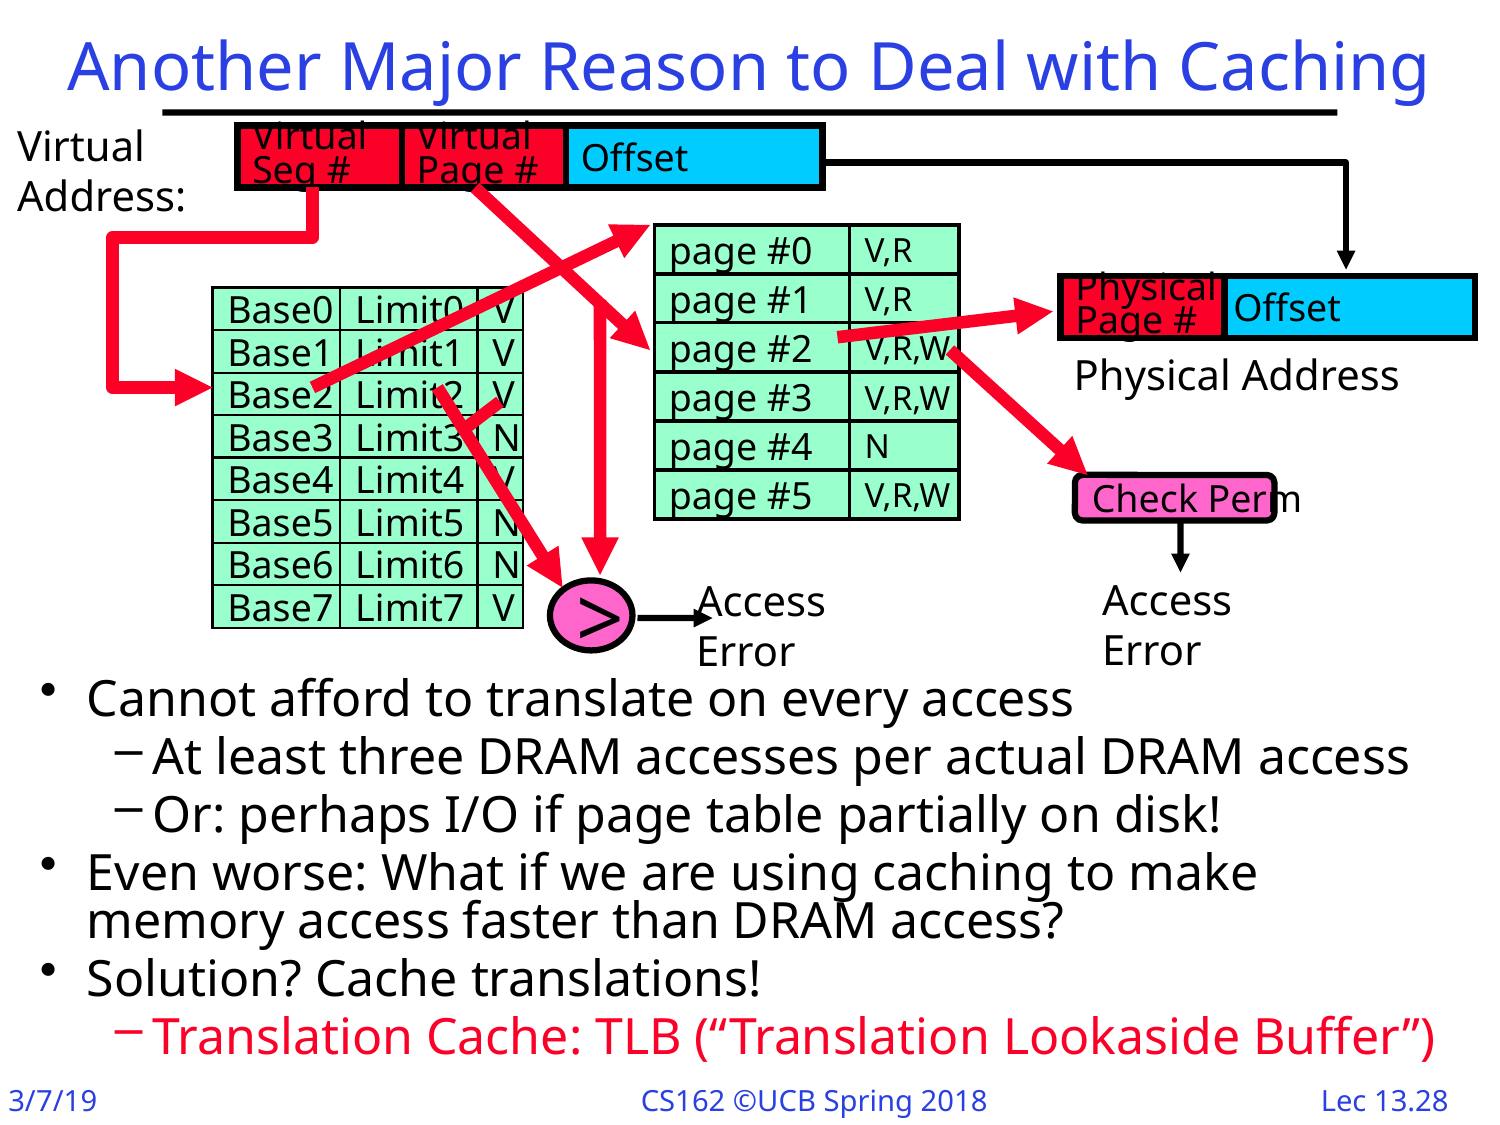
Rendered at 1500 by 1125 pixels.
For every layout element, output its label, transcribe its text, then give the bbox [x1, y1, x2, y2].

title Another Major Reason to Deal with Caching [37, 24, 1463, 110]
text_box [12, 112, 1476, 684]
list Cannot afford to translate on every access At least three DRAM accesses per actual DRAM access Or: perhaps I/O if page table partially on disk! Even worse: What if we are using caching to make memory access faster than DRAM access? Solution? Cache translations! Translation Cache: TLB (“Translation Lookaside Buffer”) [24, 690, 1475, 1113]
